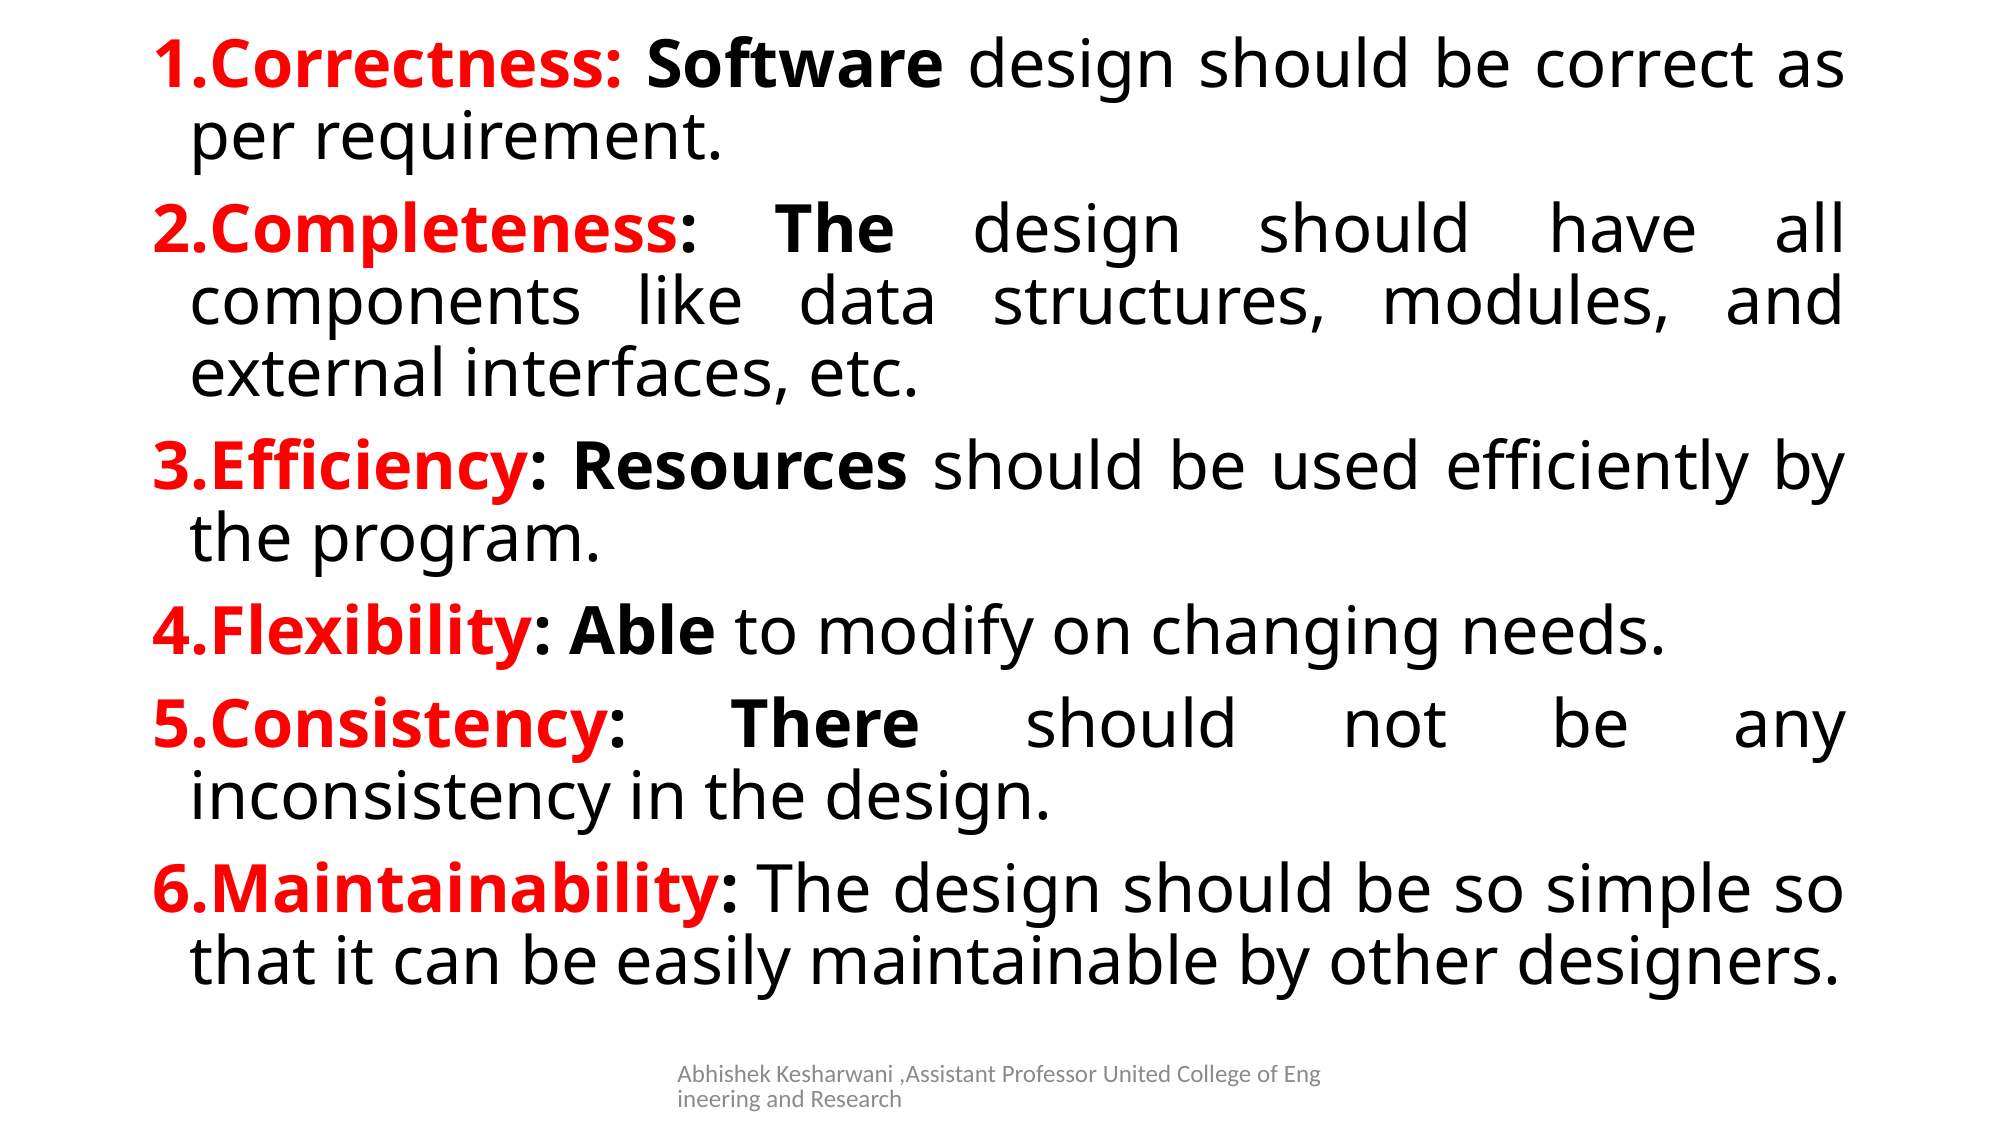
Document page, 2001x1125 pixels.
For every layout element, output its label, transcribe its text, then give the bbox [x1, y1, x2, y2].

list Correctness: Software design should be correct as per requirement. Completeness: The design should have all components like data structures, modules, and external interfaces, etc. Efficiency: Resources should be used efficiently by the program. Flexibility: Able to modify on changing needs. Consistency: There should not be any inconsistency in the design. Maintainability: The design should be so simple so that it can be easily maintainable by other designers. [137, 22, 1863, 1090]
footer Abhishek Kesharwani ,Assistant Professor United College of Engineering and Research [662, 1042, 1338, 1103]
